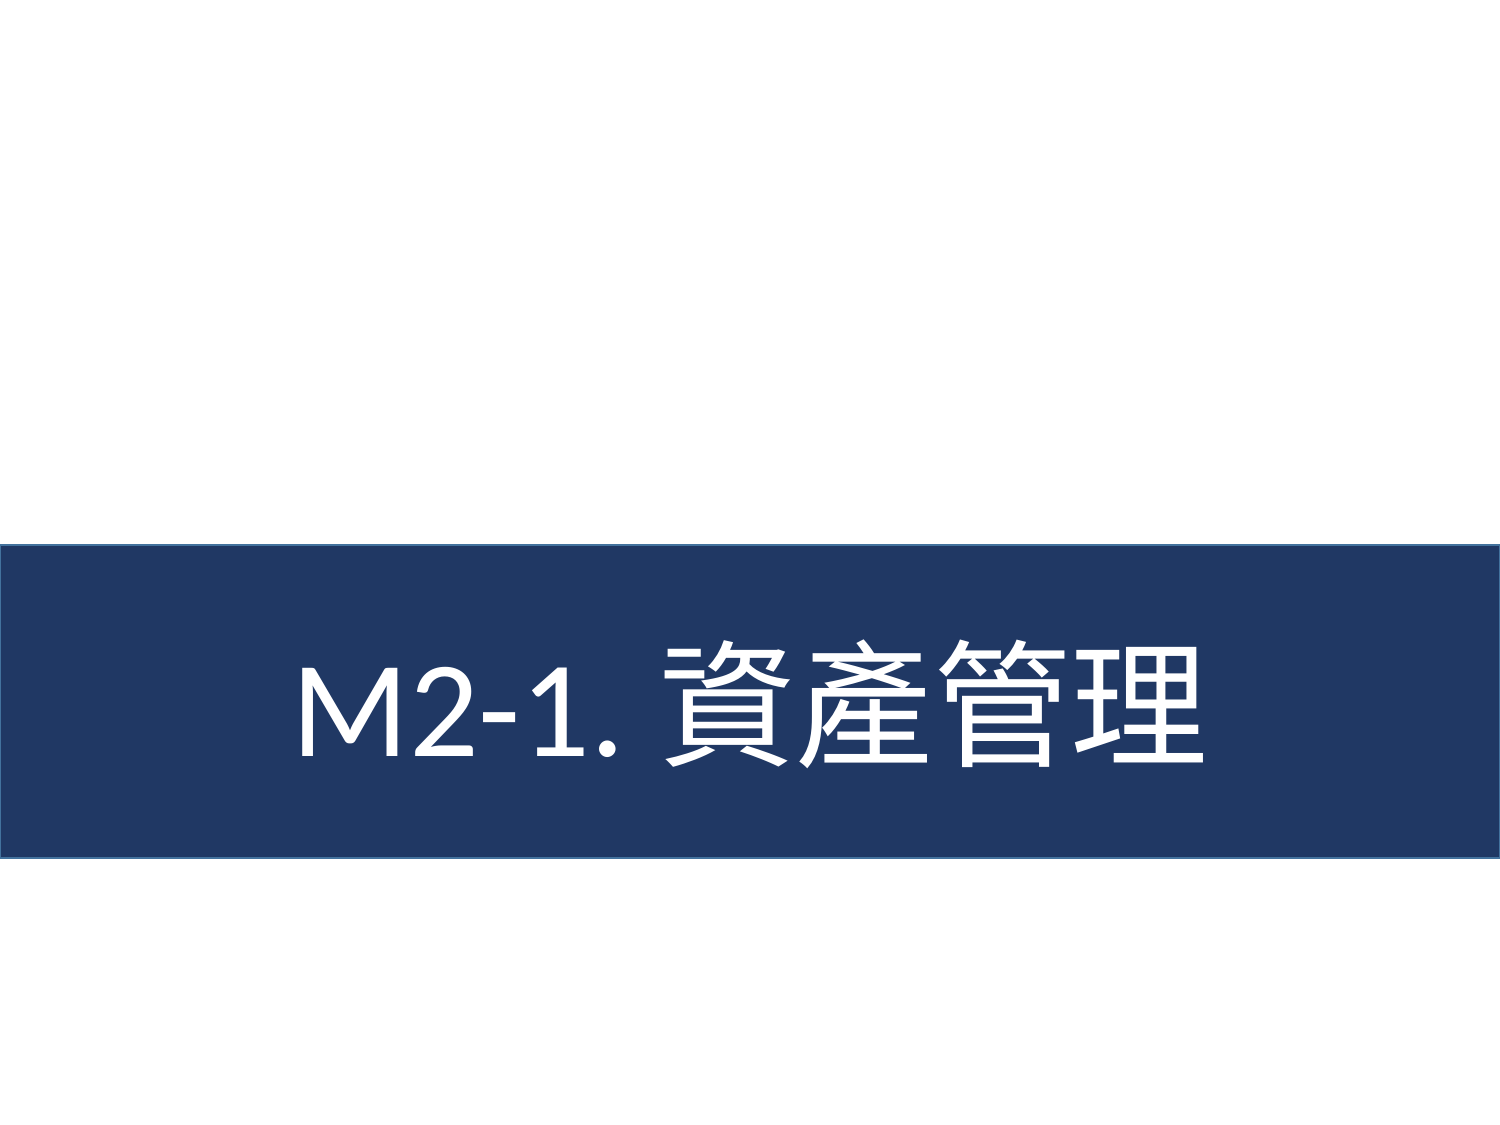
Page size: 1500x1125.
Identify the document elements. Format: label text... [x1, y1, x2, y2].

text_box M2-1.資產管理 [0, 544, 1500, 859]
